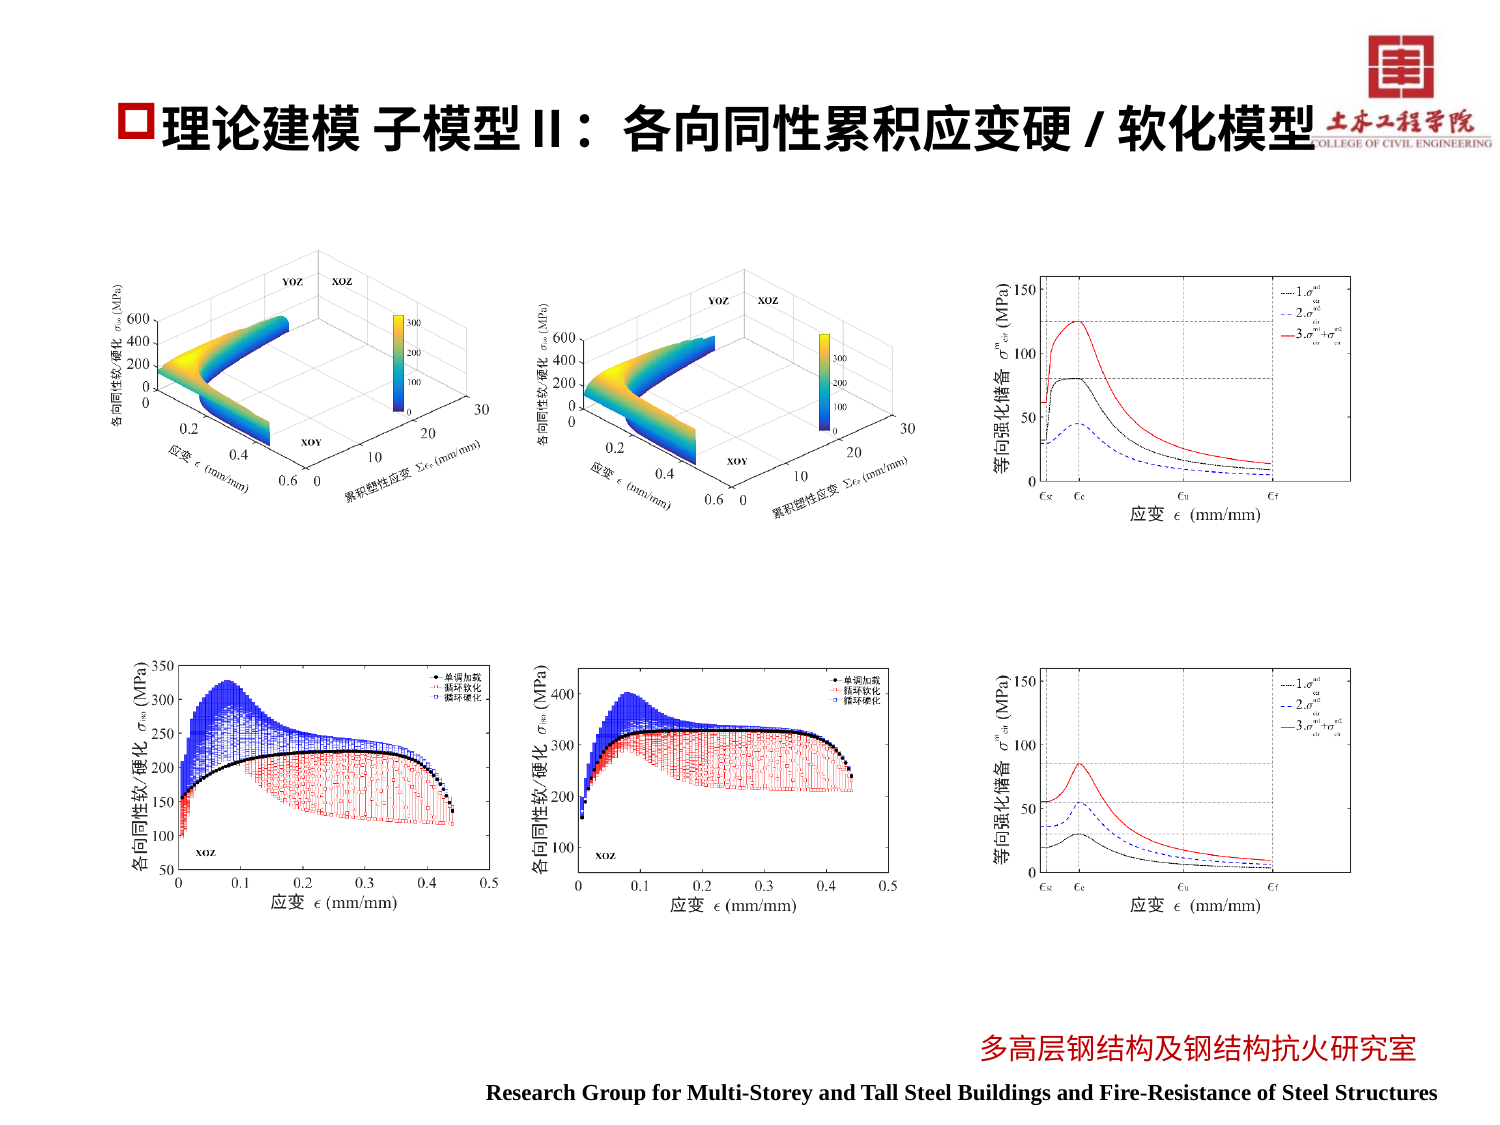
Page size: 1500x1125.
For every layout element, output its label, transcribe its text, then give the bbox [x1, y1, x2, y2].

text_box 理论建模 子模型Ⅱ：各向同性累积应变硬/软化模型 [100, 89, 1388, 285]
picture [100, 246, 500, 513]
text_box 多高层钢结构及钢结构抗火研究室 [964, 1023, 1433, 1070]
picture [987, 647, 1388, 915]
picture [987, 256, 1388, 523]
picture [1304, 18, 1500, 160]
picture [126, 644, 927, 915]
picture [526, 265, 927, 532]
text_box Research Group for Multi-Storey and Tall Steel Buildings and Fire-Resistance of Steel Structures [425, 1070, 1500, 1113]
